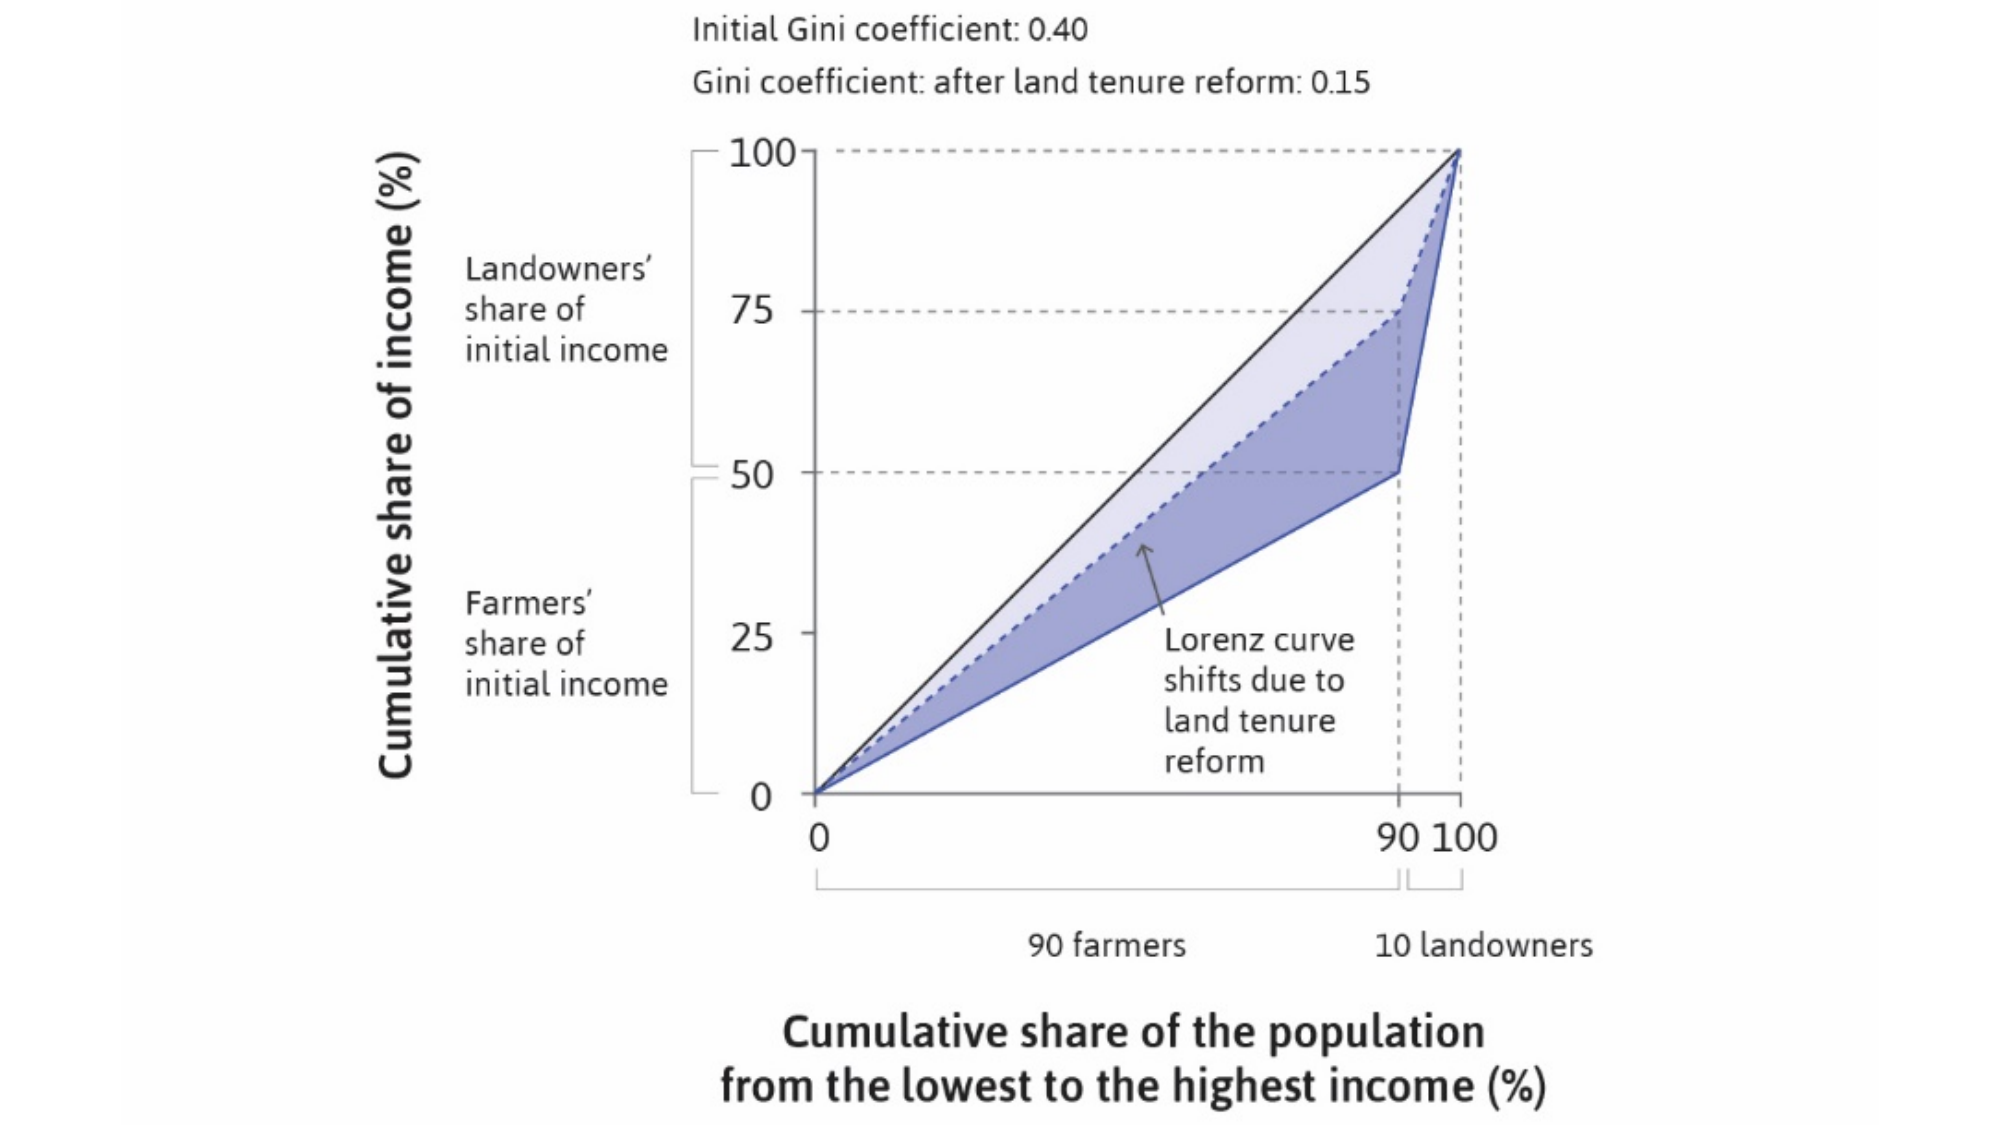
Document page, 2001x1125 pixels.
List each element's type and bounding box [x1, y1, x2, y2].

picture [120, 0, 1880, 1125]
